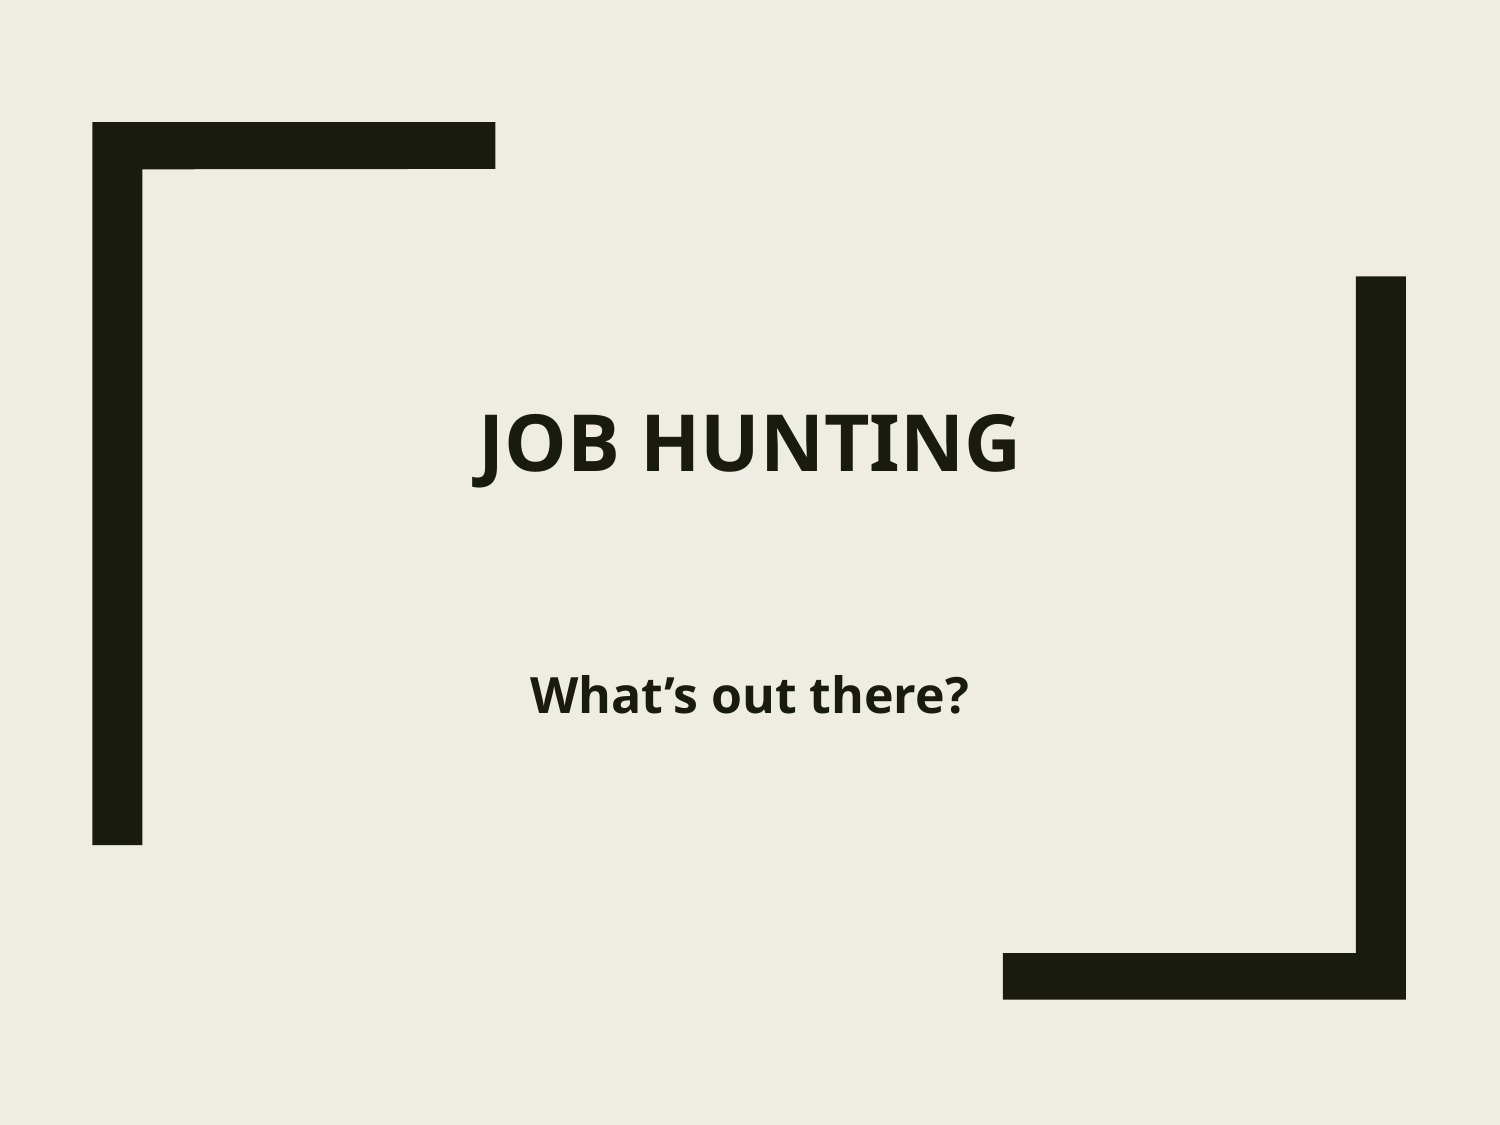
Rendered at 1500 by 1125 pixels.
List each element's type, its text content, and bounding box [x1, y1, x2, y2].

title JOB HUNTING [112, 312, 1388, 591]
subtitle What’s out there? [329, 649, 1171, 828]
